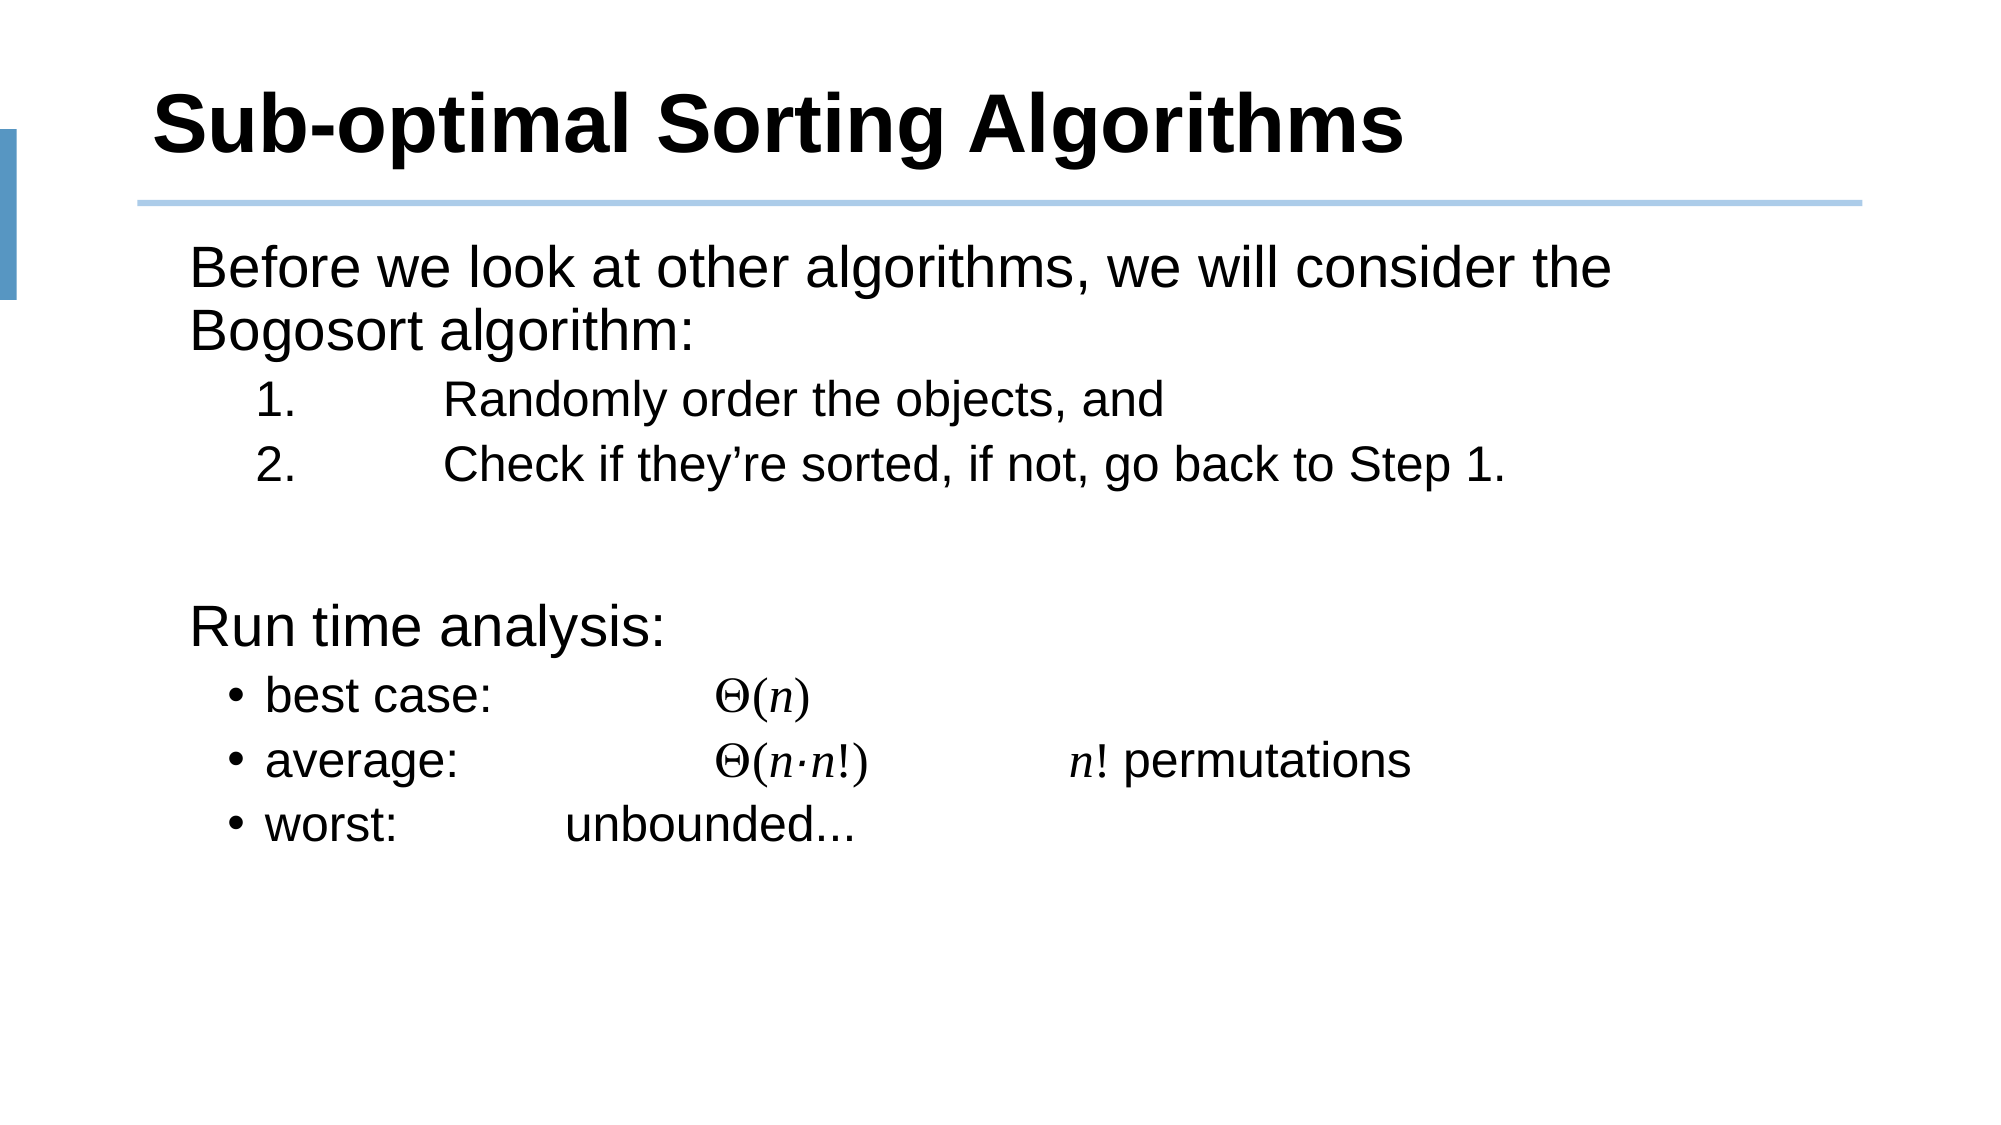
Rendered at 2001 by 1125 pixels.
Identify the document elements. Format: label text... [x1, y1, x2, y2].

list Before we look at other algorithms, we will consider the Bogosort algorithm: 1. Randomly order the objects, and 2. Check if they’re sorted, if not, go back to Step 1. Run time analysis: best case: Q(n) average: Q(n·n!) n! permutations worst: unbounded... [137, 229, 1863, 1014]
title Sub-optimal Sorting Algorithms [137, 42, 1863, 208]
